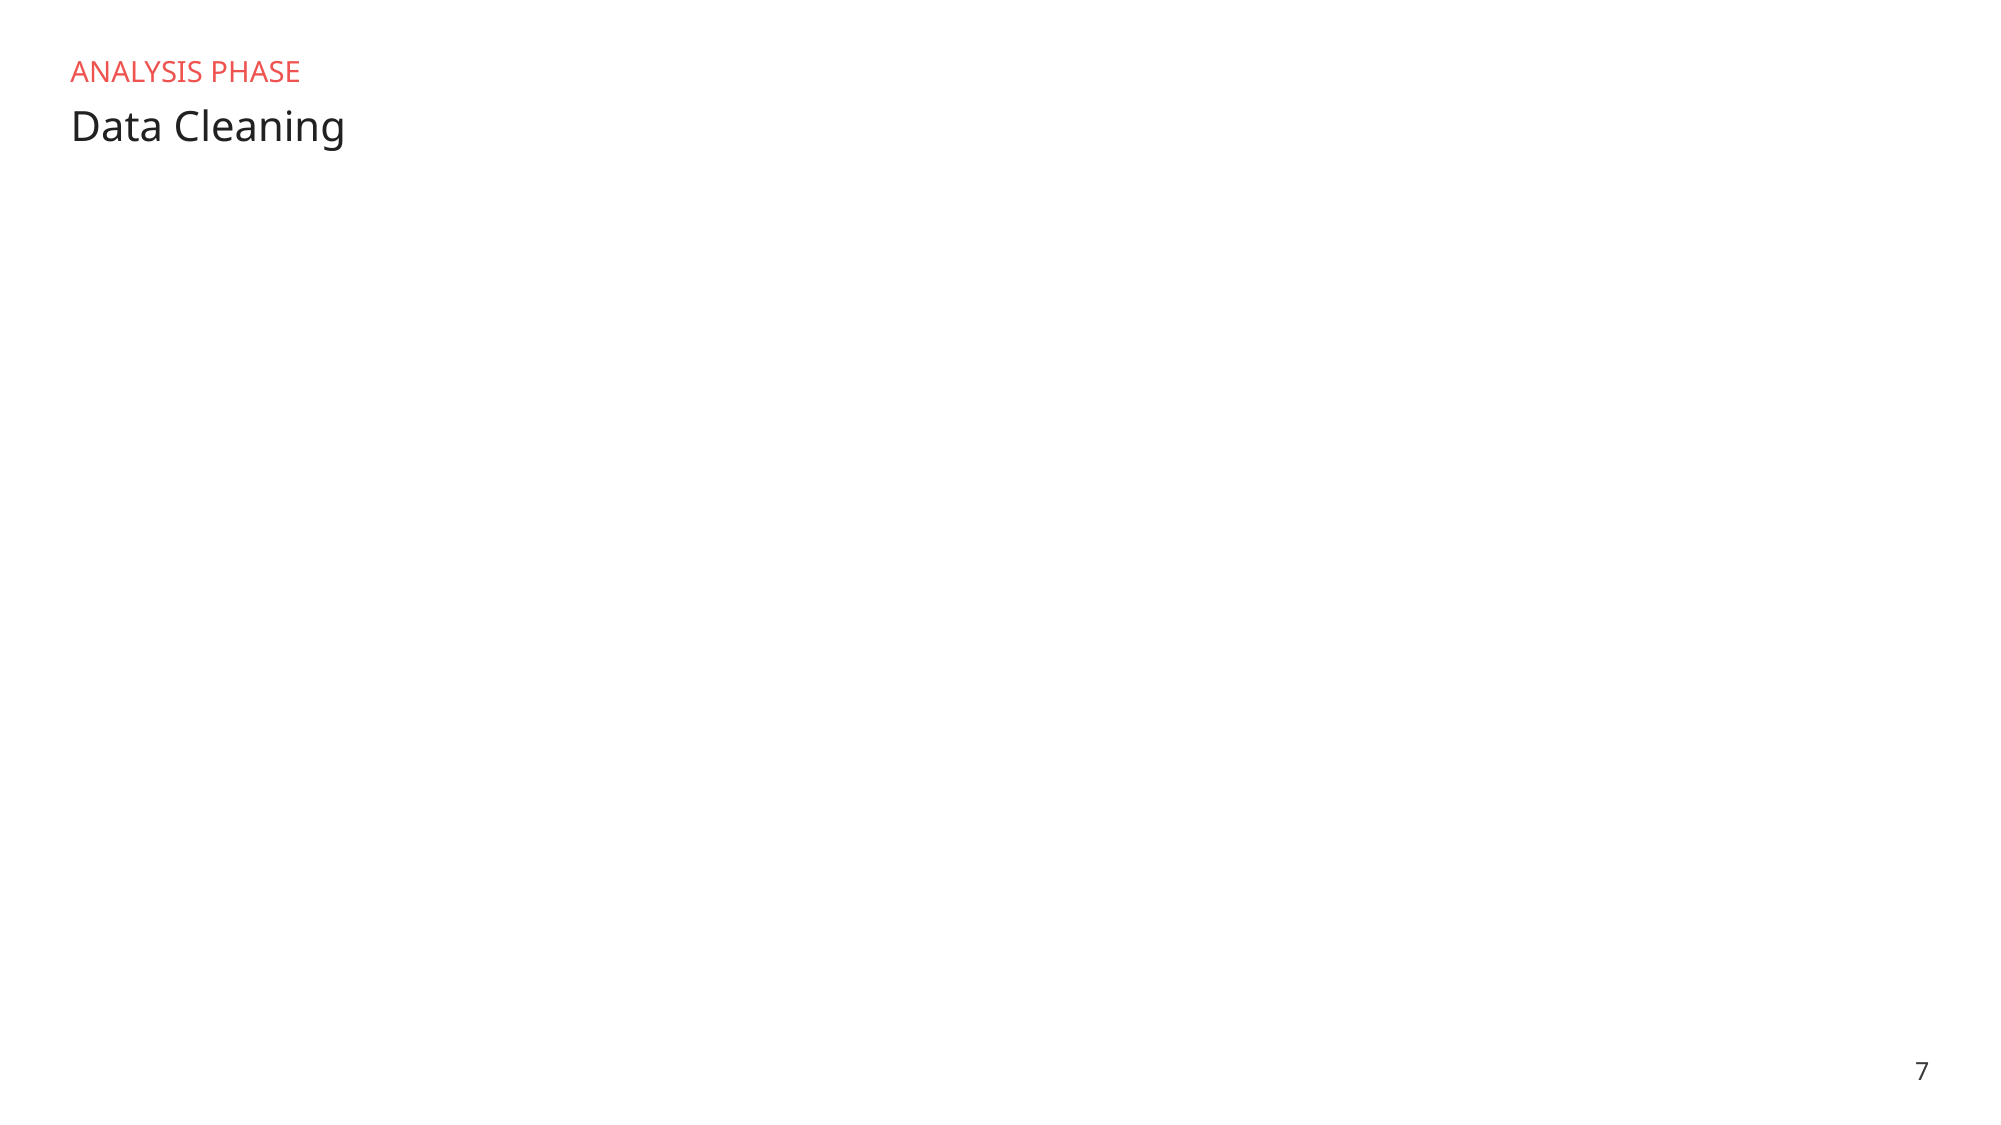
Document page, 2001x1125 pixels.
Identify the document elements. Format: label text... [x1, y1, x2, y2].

list ANALYSIS PHASE [55, 49, 1945, 90]
slide_number 7 [1494, 1042, 1945, 1103]
title Data Cleaning [55, 100, 1945, 156]
